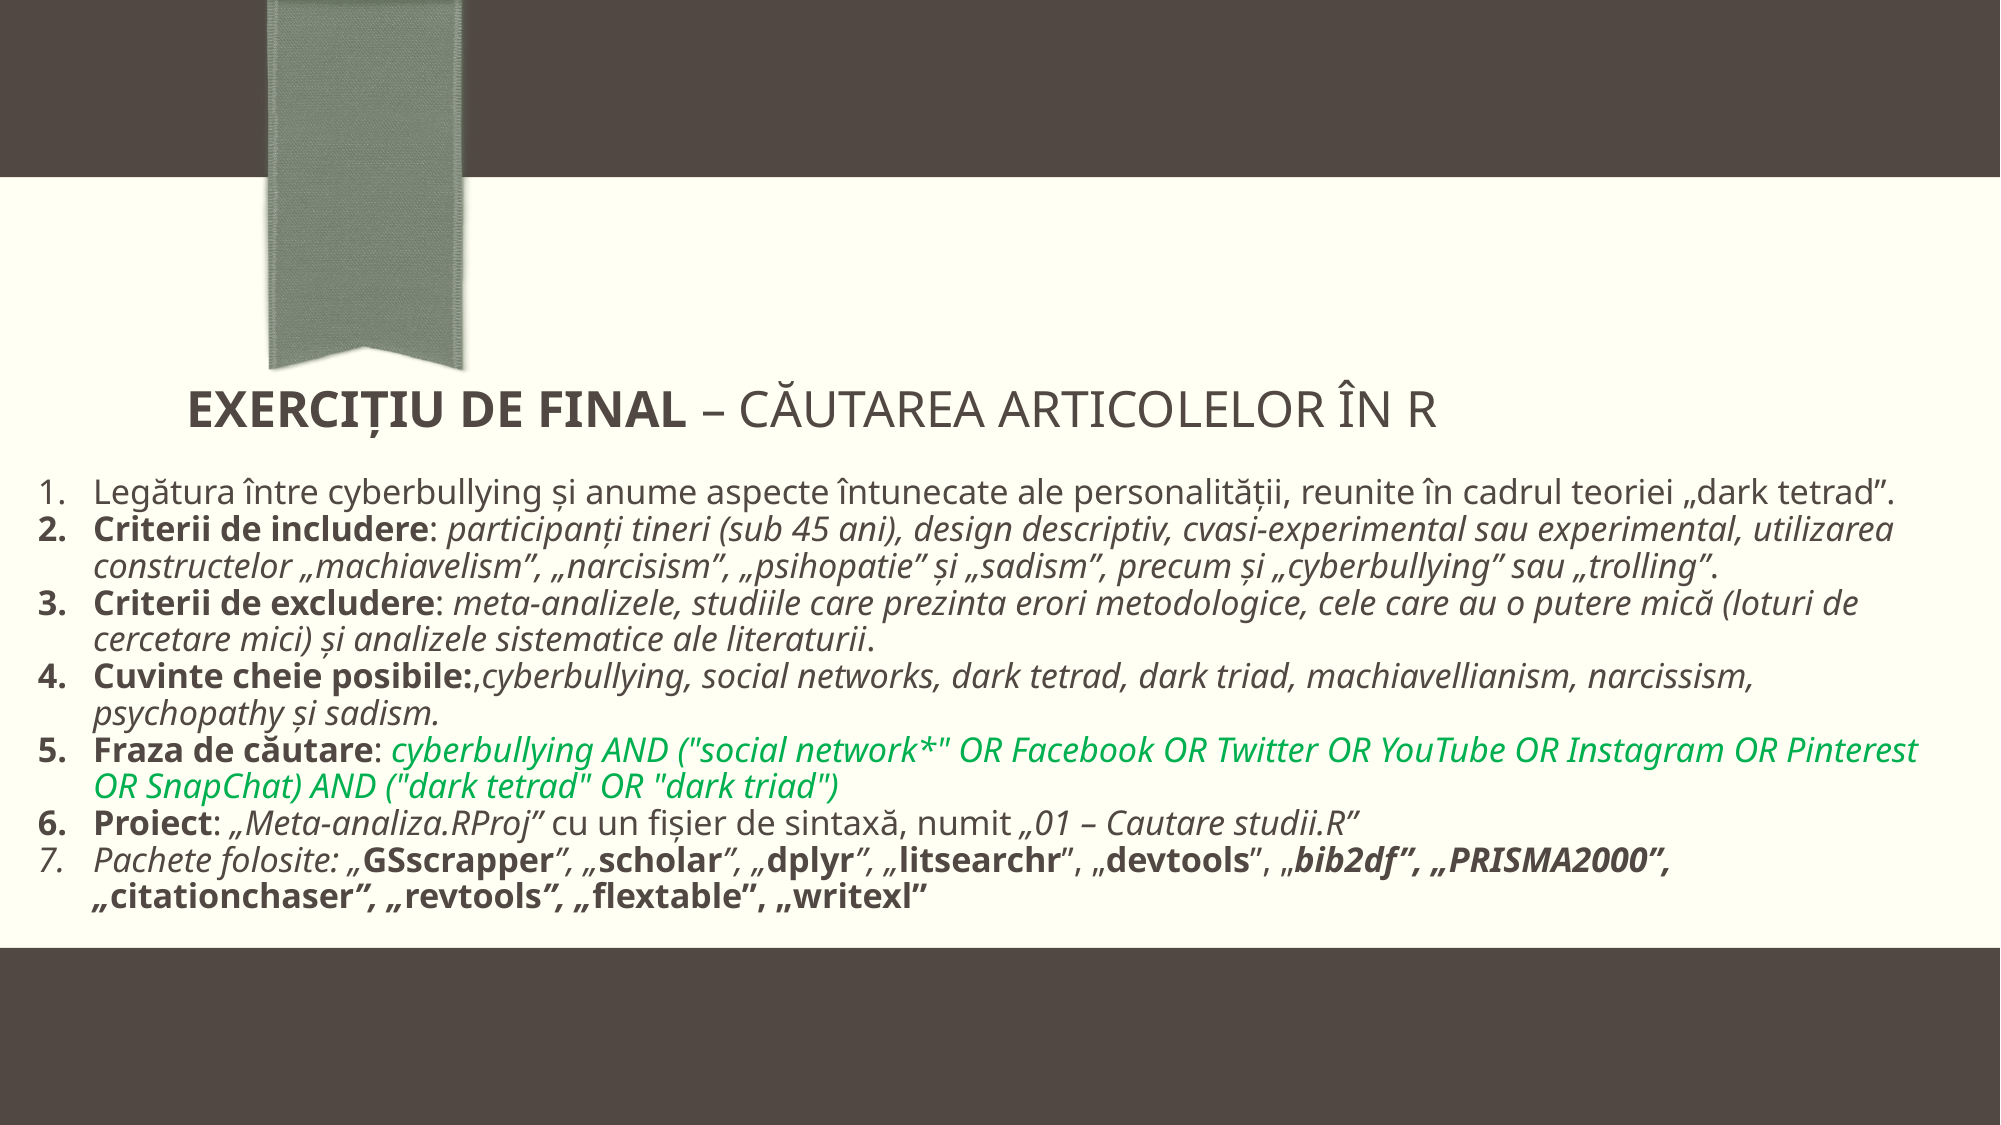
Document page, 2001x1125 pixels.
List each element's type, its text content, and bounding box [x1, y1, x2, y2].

subtitle Legătura între cyberbullying și anume aspecte întunecate ale personalității, reunite în cadrul teoriei „dark tetrad”. Criterii de includere: participanți tineri (sub 45 ani), design descriptiv, cvasi-experimental sau experimental, utilizarea constructelor „machiavelism”, „narcisism”, „psihopatie” și „sadism”, precum și „cyberbullying” sau „trolling”. Criterii de excludere: meta-analizele, studiile care prezinta erori metodologice, cele care au o putere mică (loturi de cercetare mici) și analizele sistematice ale literaturii. Cuvinte cheie posibile:,cyberbullying, social networks, dark tetrad, dark triad, machiavellianism, narcissism, psychopathy și sadism. Fraza de căutare: cyberbullying AND ("social network*" OR Facebook OR Twitter OR YouTube OR Instagram OR Pinterest OR SnapChat) AND ("dark tetrad" OR "dark triad") Proiect: „Meta-analiza.RProj” cu un fișier de sintaxă, numit „01 – Cautare studii.R” Pachete folosite: „GSscrapper”, „scholar”, „dplyr”, „litsearchr”, „devtools”, „bib2df”, „PRISMA2000”, „citationchaser”, „revtools”, „flextable”, „writexl” [37, 468, 1935, 931]
title Exercițiu de final – Căutarea articolelor în R [186, 354, 1844, 468]
